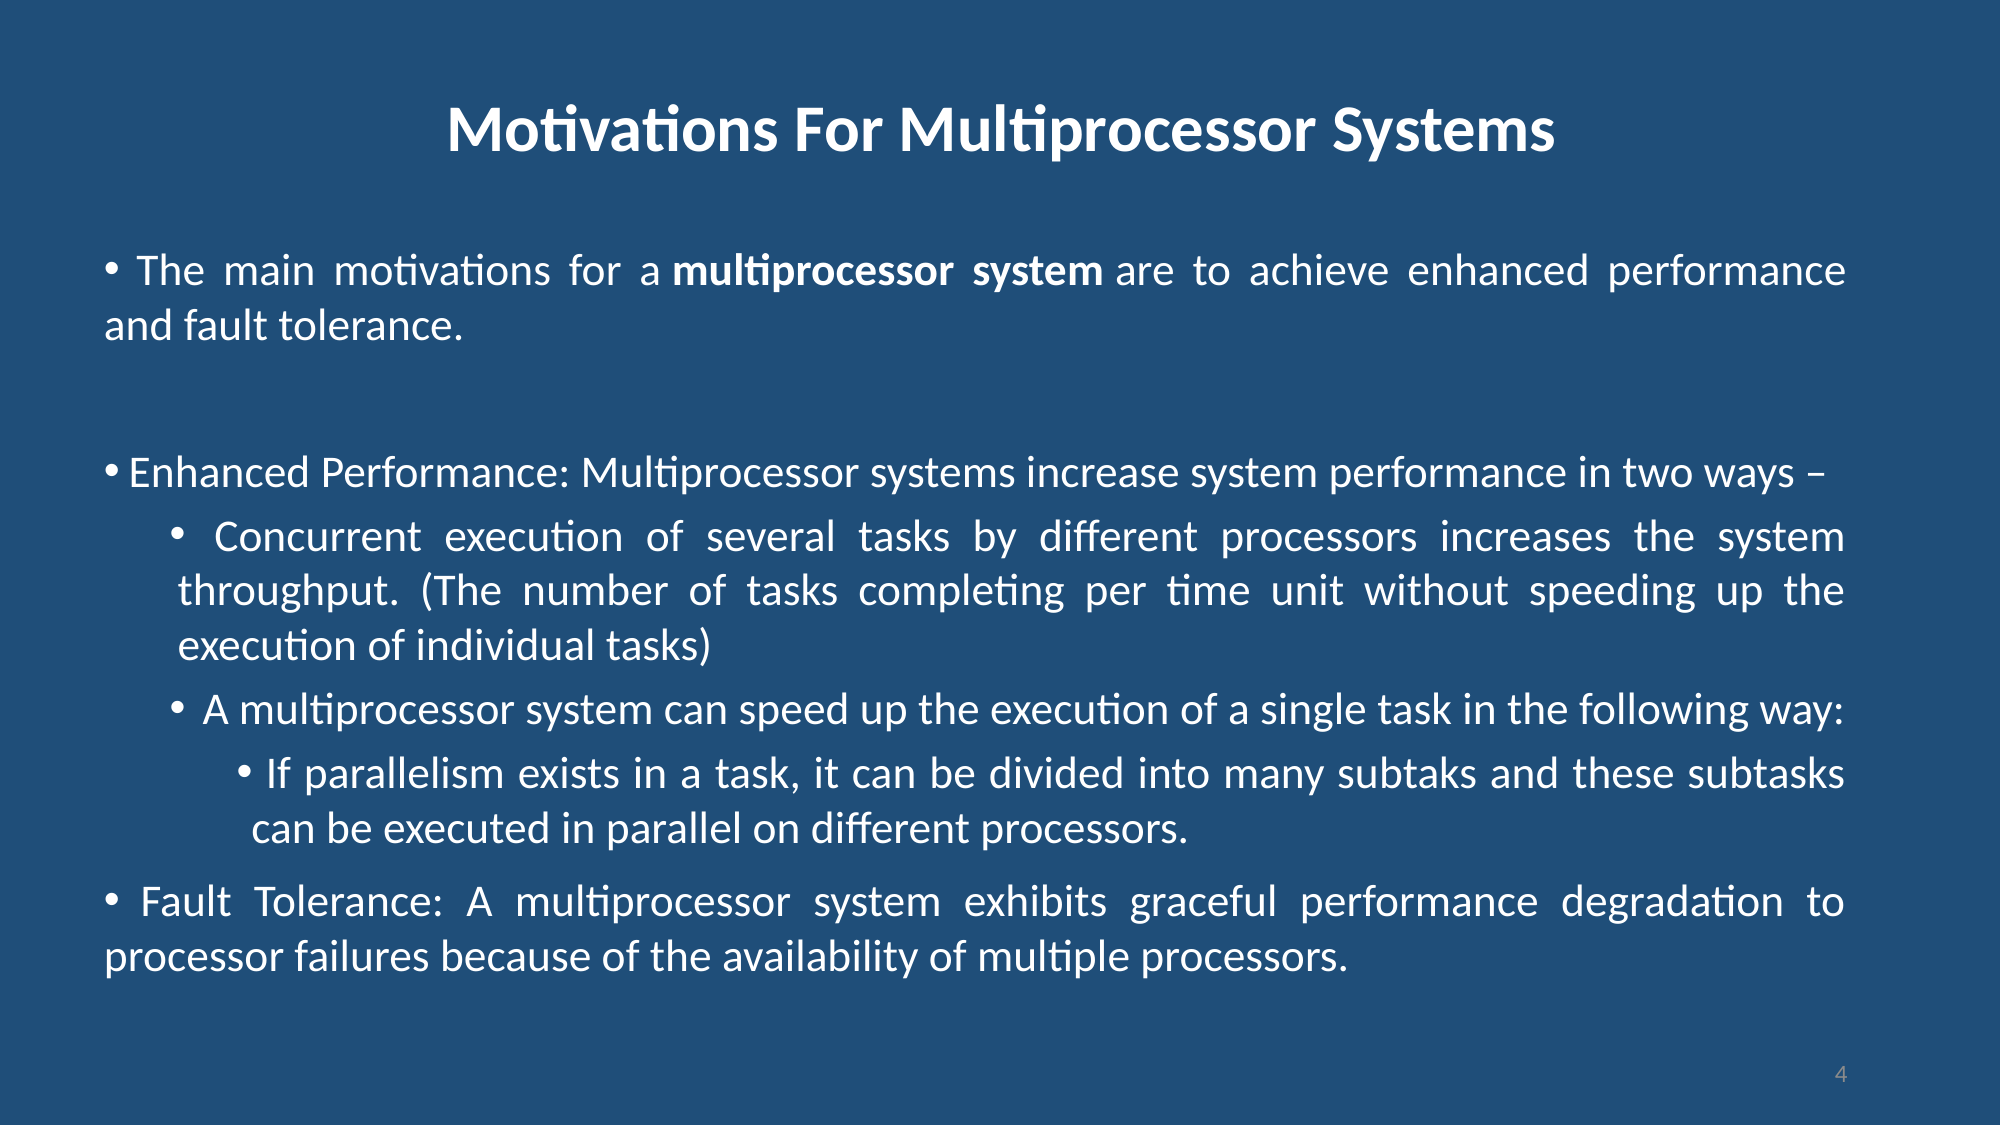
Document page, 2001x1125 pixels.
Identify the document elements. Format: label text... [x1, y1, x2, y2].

slide_number 4 [1412, 1042, 1863, 1103]
list The main motivations for a multiprocessor system are to achieve enhanced performance and fault tolerance. Enhanced Performance: Multiprocessor systems increase system performance in two ways – Concurrent execution of several tasks by different processors increases the system throughput. (The number of tasks completing per time unit without speeding up the execution of individual tasks) A multiprocessor system can speed up the execution of a single task in the following way: If parallelism exists in a task, it can be divided into many subtaks and these subtasks can be executed in parallel on different processors. Fault Tolerance: A multiprocessor system exhibits graceful performance degradation to processor failures because of the availability of multiple processors. [88, 232, 1863, 1002]
title Motivations For Multiprocessor Systems [139, 96, 1865, 163]
